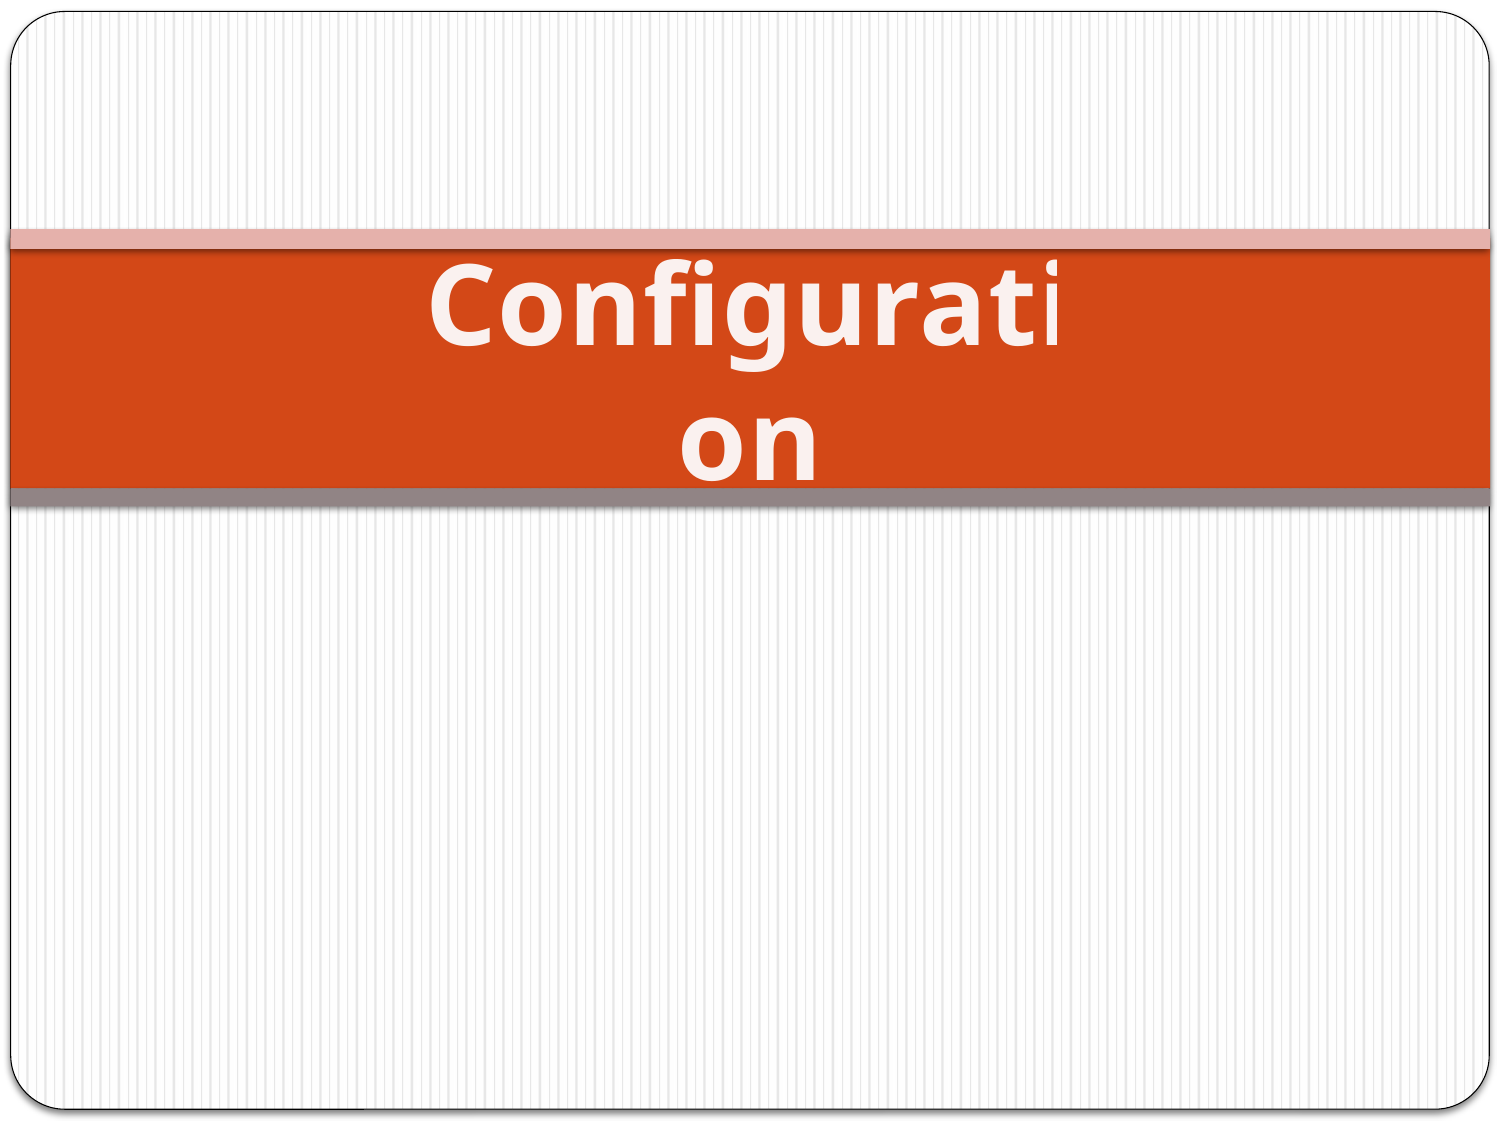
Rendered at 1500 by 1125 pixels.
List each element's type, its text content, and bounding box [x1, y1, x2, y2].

title Configuration [387, 225, 1113, 511]
